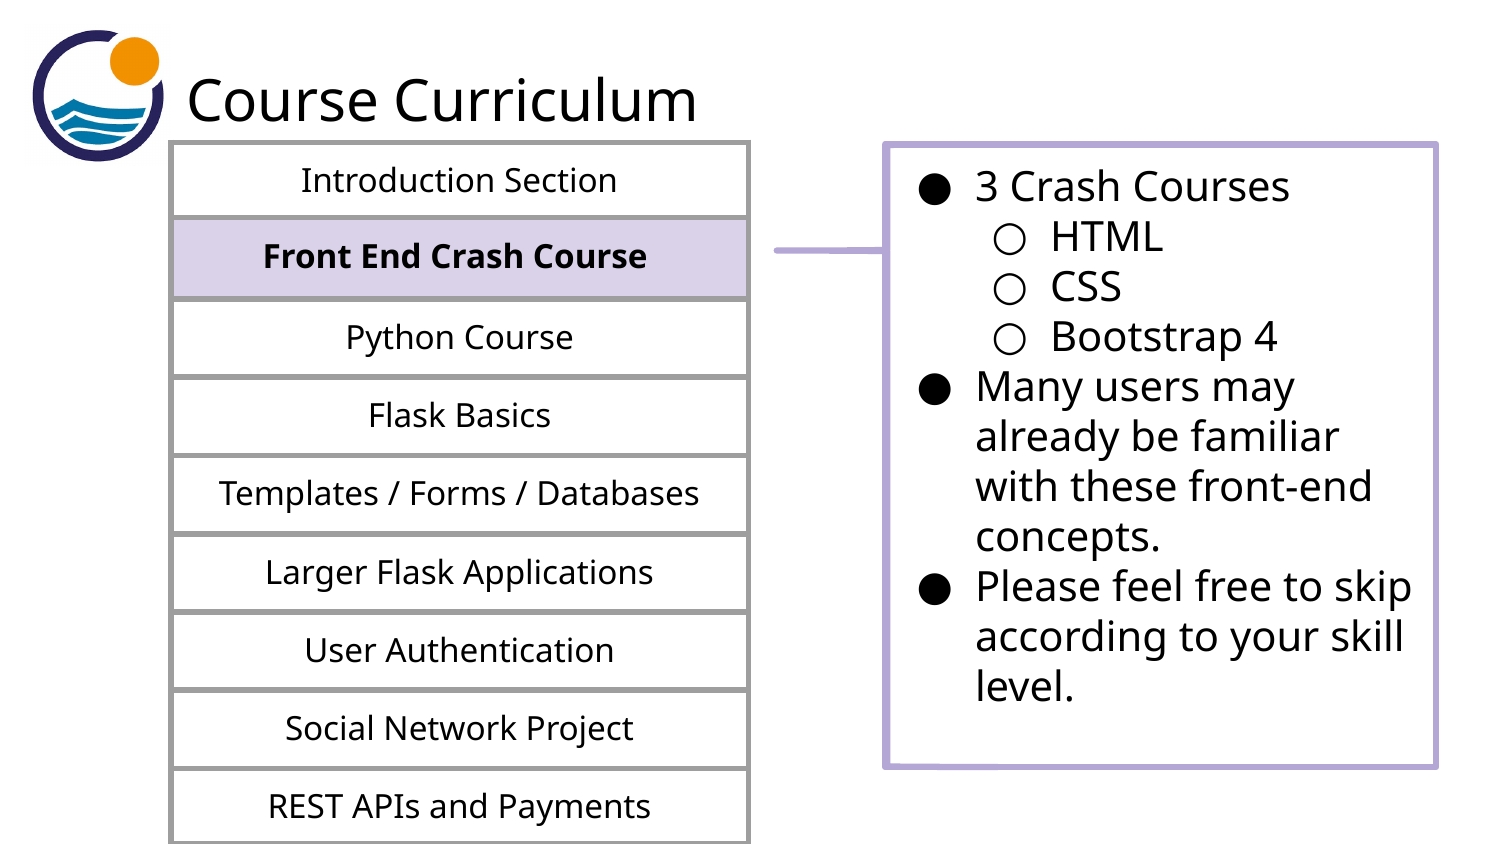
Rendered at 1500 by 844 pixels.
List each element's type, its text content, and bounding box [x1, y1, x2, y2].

text_box 3 Crash Courses HTML CSS Bootstrap 4 Many users may already be familiar with these front-end concepts. Please feel free to skip according to your skill level. [998, 144, 1437, 767]
table_cell Python Course [174, 302, 746, 374]
table_cell Templates / Forms / Databases [174, 458, 746, 531]
table_cell Larger Flask Applications [174, 537, 746, 609]
table_cell Social Network Project [174, 693, 746, 766]
table_cell Flask Basics [174, 380, 746, 453]
text_box [776, 144, 998, 768]
picture [24, 24, 172, 167]
table_cell User Authentication [174, 615, 746, 687]
table_header Introduction Section [174, 145, 746, 215]
title Course Curriculum [176, 48, 1449, 143]
table_cell REST APIs and Payments [174, 771, 746, 841]
table_cell Front End Crash Course [174, 220, 746, 296]
